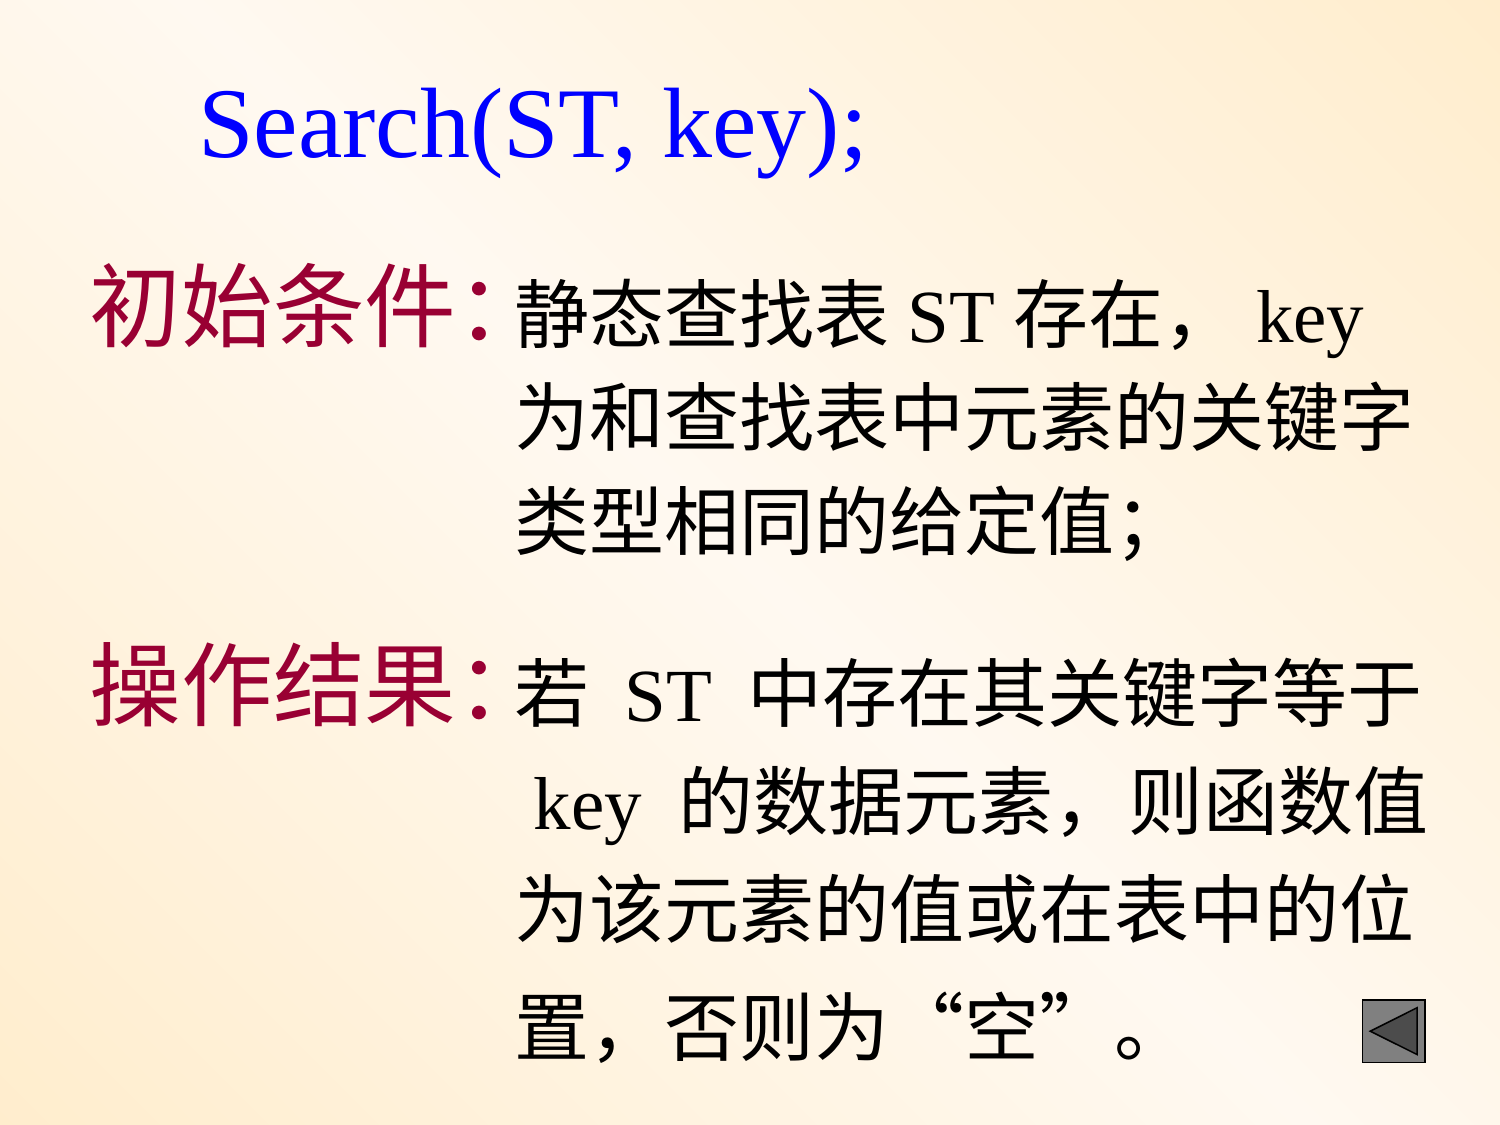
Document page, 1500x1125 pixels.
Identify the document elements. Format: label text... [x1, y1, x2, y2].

text_box Search(ST, key); [183, 50, 884, 185]
text_box [1362, 999, 1425, 1063]
text_box 初始条件： 操作结果： [74, 224, 564, 746]
text_box 静态查找表ST存在，key 为和查找表中元素的关键字类型相同的给定值； [500, 246, 1438, 572]
text_box 若 ST 中存在其关键字等于 key 的数据元素，则函数值为该元素的值或在表中的位置，否则为“空”。 [499, 620, 1463, 1080]
